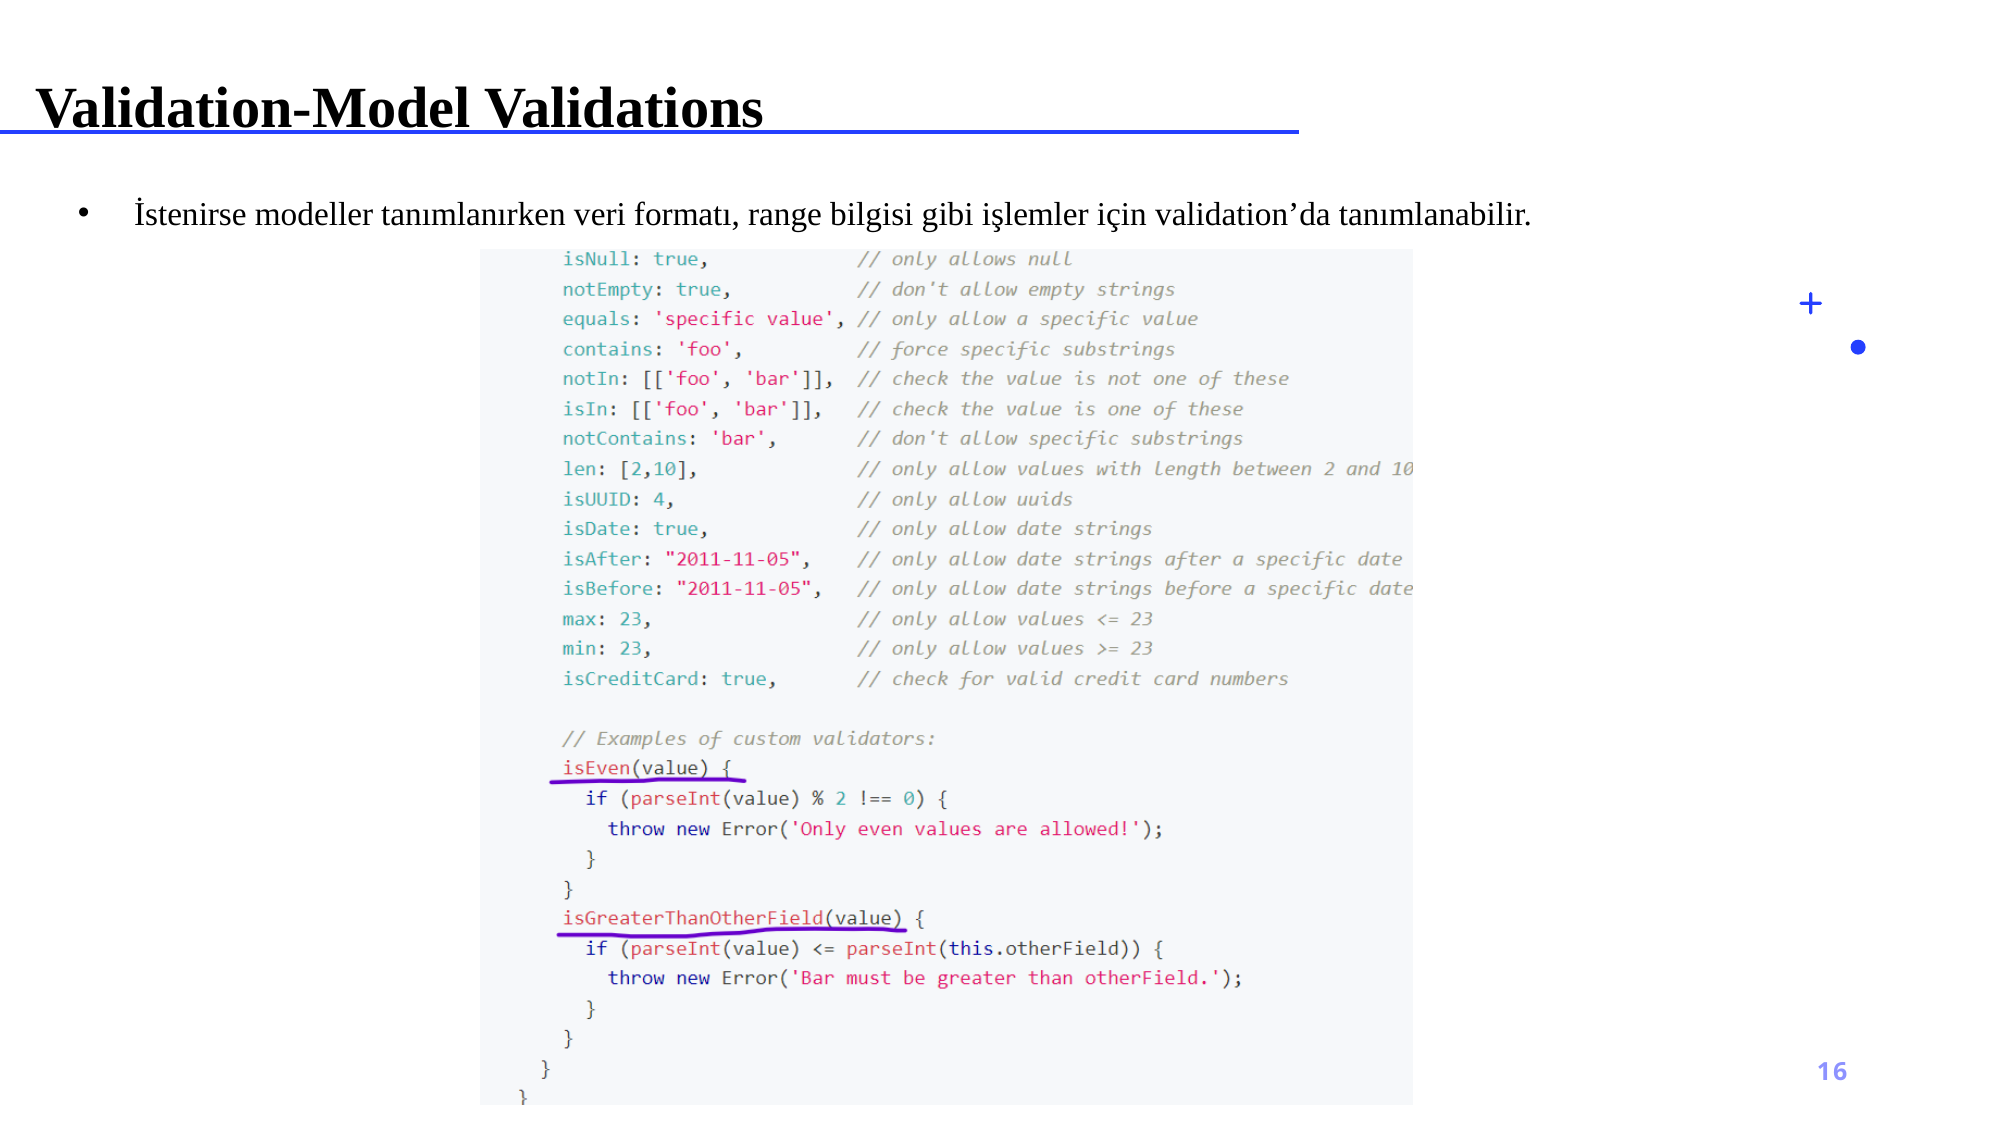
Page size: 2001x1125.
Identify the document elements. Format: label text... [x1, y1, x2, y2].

picture [480, 249, 1413, 1105]
title Validation-Model Validations [20, 53, 1926, 148]
slide_number 16 [1413, 1042, 1863, 1103]
list İstenirse modeller tanımlanırken veri formatı, range bilgisi gibi işlemler için validation’da tanımlanabilir. [62, 180, 1863, 1043]
